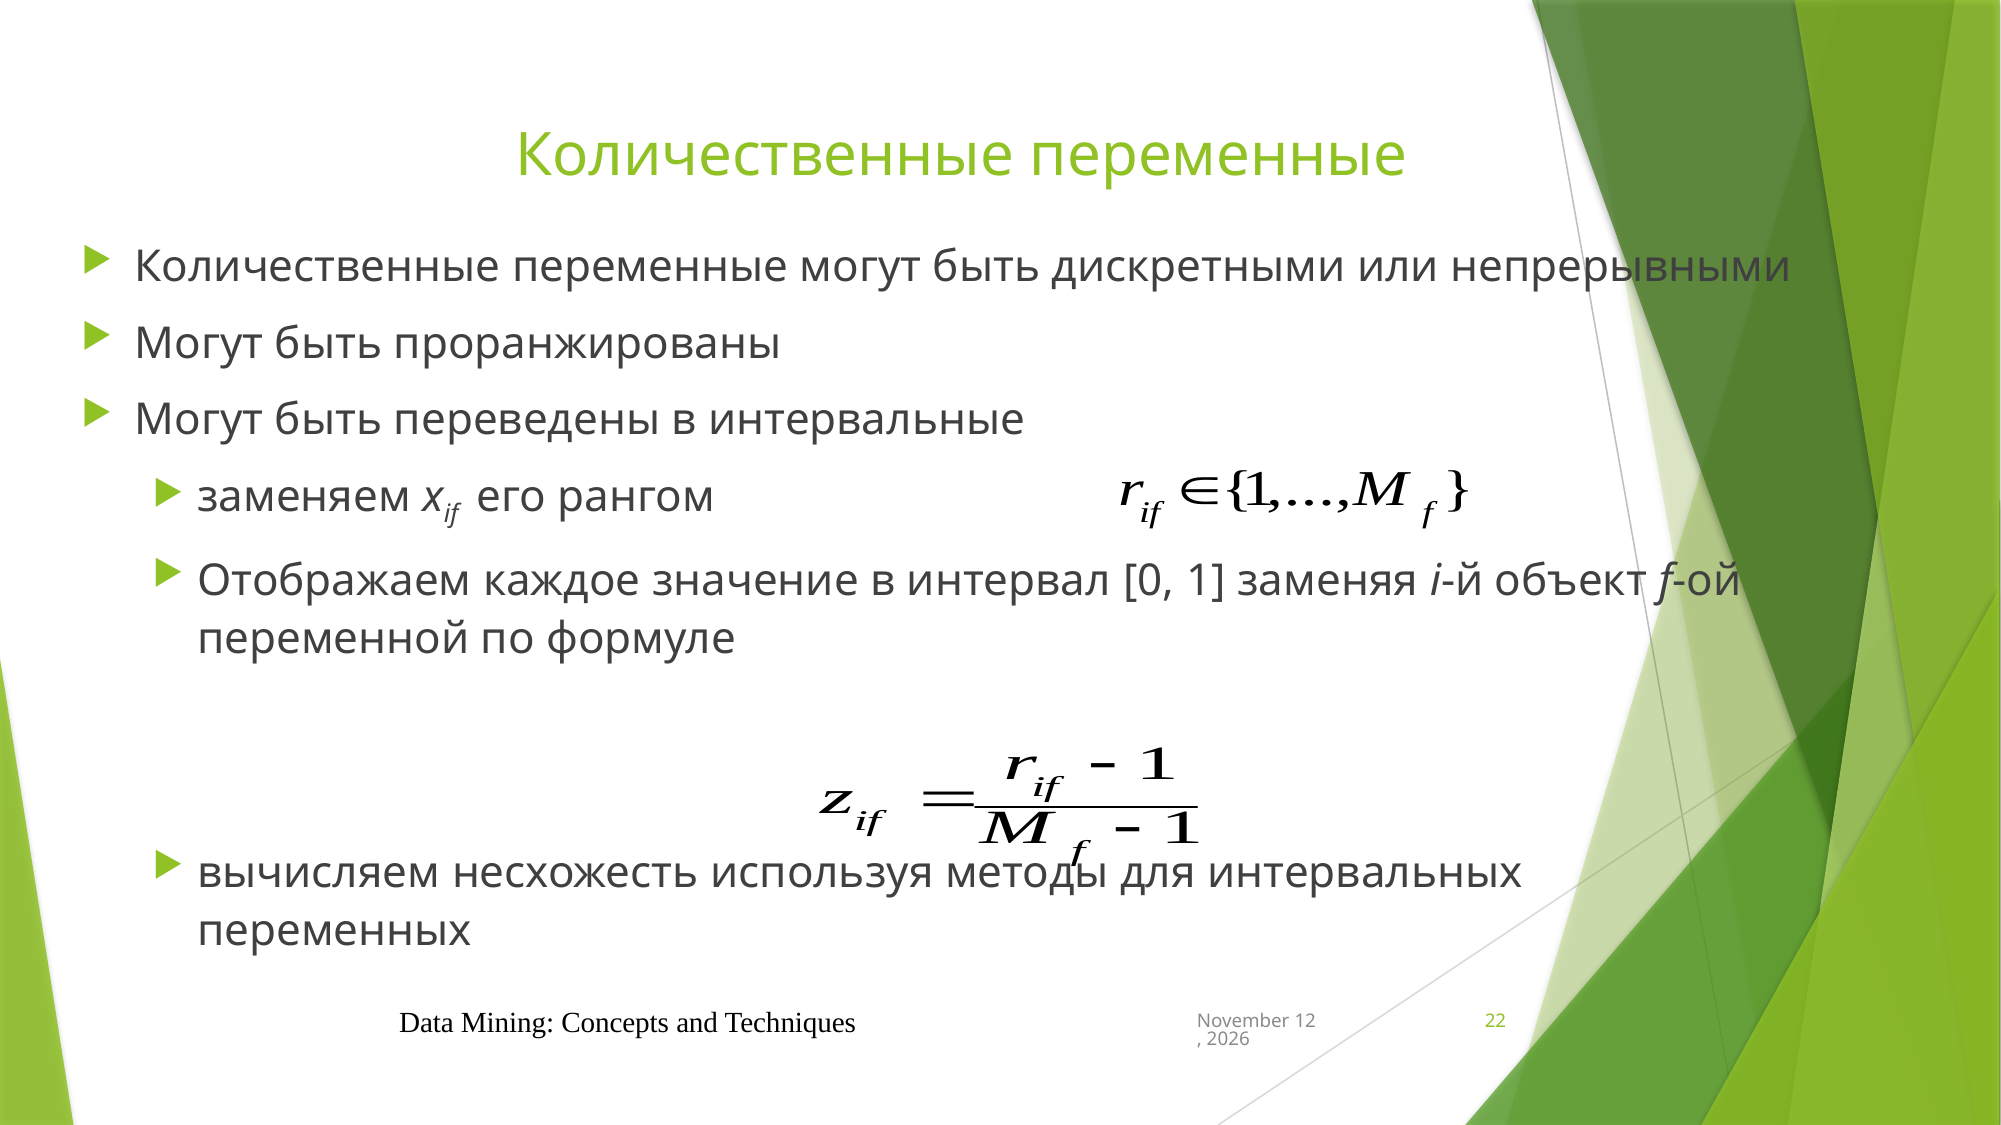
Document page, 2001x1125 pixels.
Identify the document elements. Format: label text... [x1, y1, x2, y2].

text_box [808, 739, 1210, 874]
footer Data Mining: Concepts and Techniques [111, 1000, 1145, 1051]
list Количественные переменные могут быть дискретными или непрерывными Могут быть проранжированы Могут быть переведены в интервальные заменяем xif его рангом Отображаем каждое значение в интервал [0, 1] заменяя i-й объект f-ой переменной по формуле вычисляем несхожесть используя методы для интервальных переменных [66, 224, 1818, 1000]
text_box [1111, 461, 1476, 536]
title Количественные переменные [500, 99, 1458, 204]
slide_number 22 [1409, 1000, 1522, 1051]
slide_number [1181, 1000, 1332, 1051]
